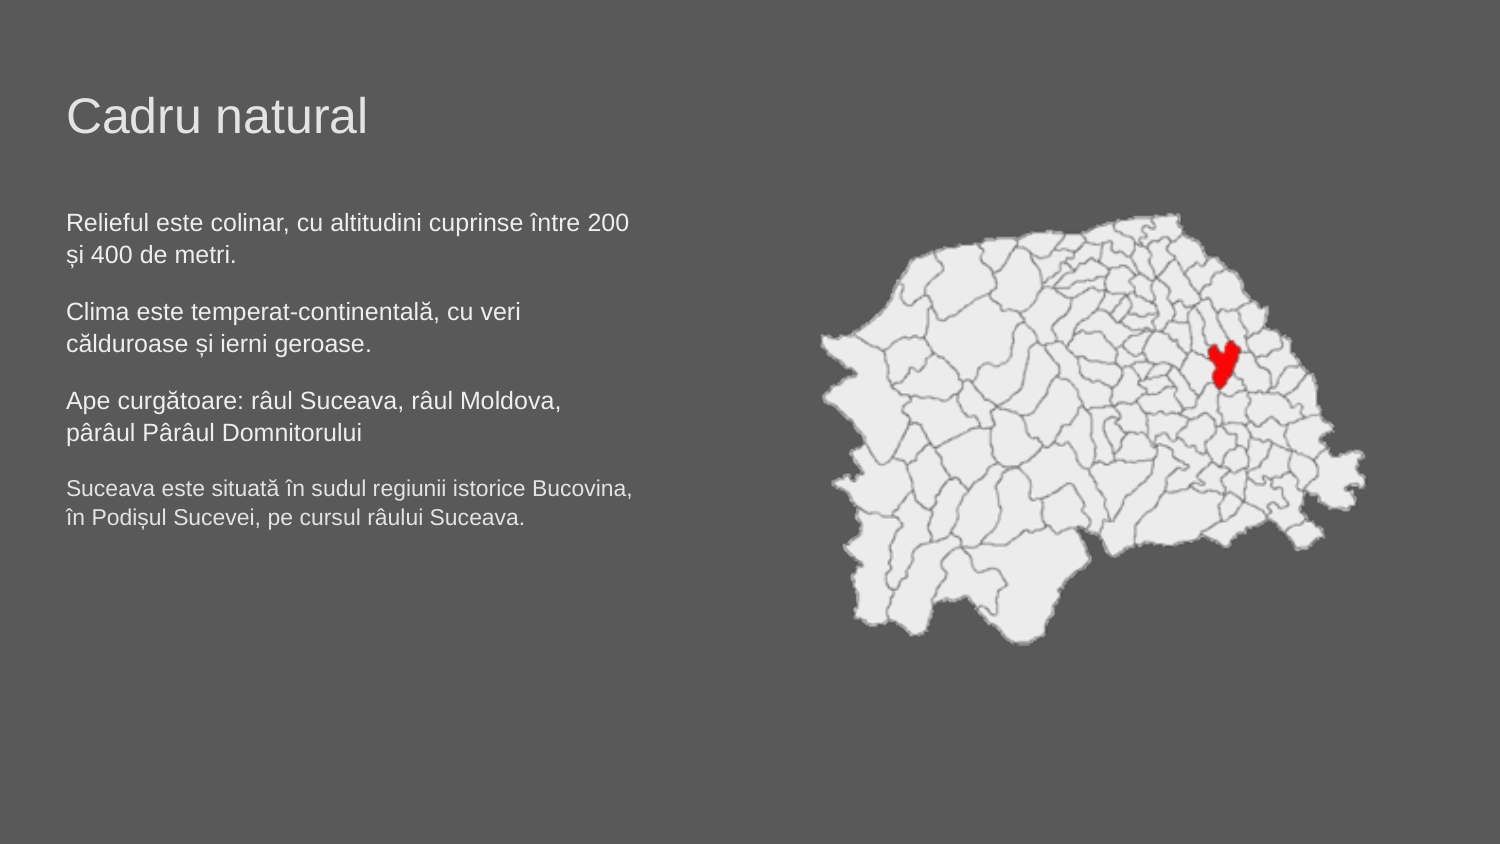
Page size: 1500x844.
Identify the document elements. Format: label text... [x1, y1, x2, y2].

picture [820, 210, 1369, 646]
list Relieful este colinar, cu altitudini cuprinse între 200 și 400 de metri. Clima este temperat-continentală, cu veri călduroase și ierni geroase. Ape curgătoare: râul Suceava, râul Moldova, pârâul Pârâul Domnitorului Suceava este situată în sudul regiunii istorice Bucovina, în Podișul Sucevei, pe cursul râului Suceava. [51, 189, 652, 694]
title Cadru natural [51, 72, 1449, 167]
